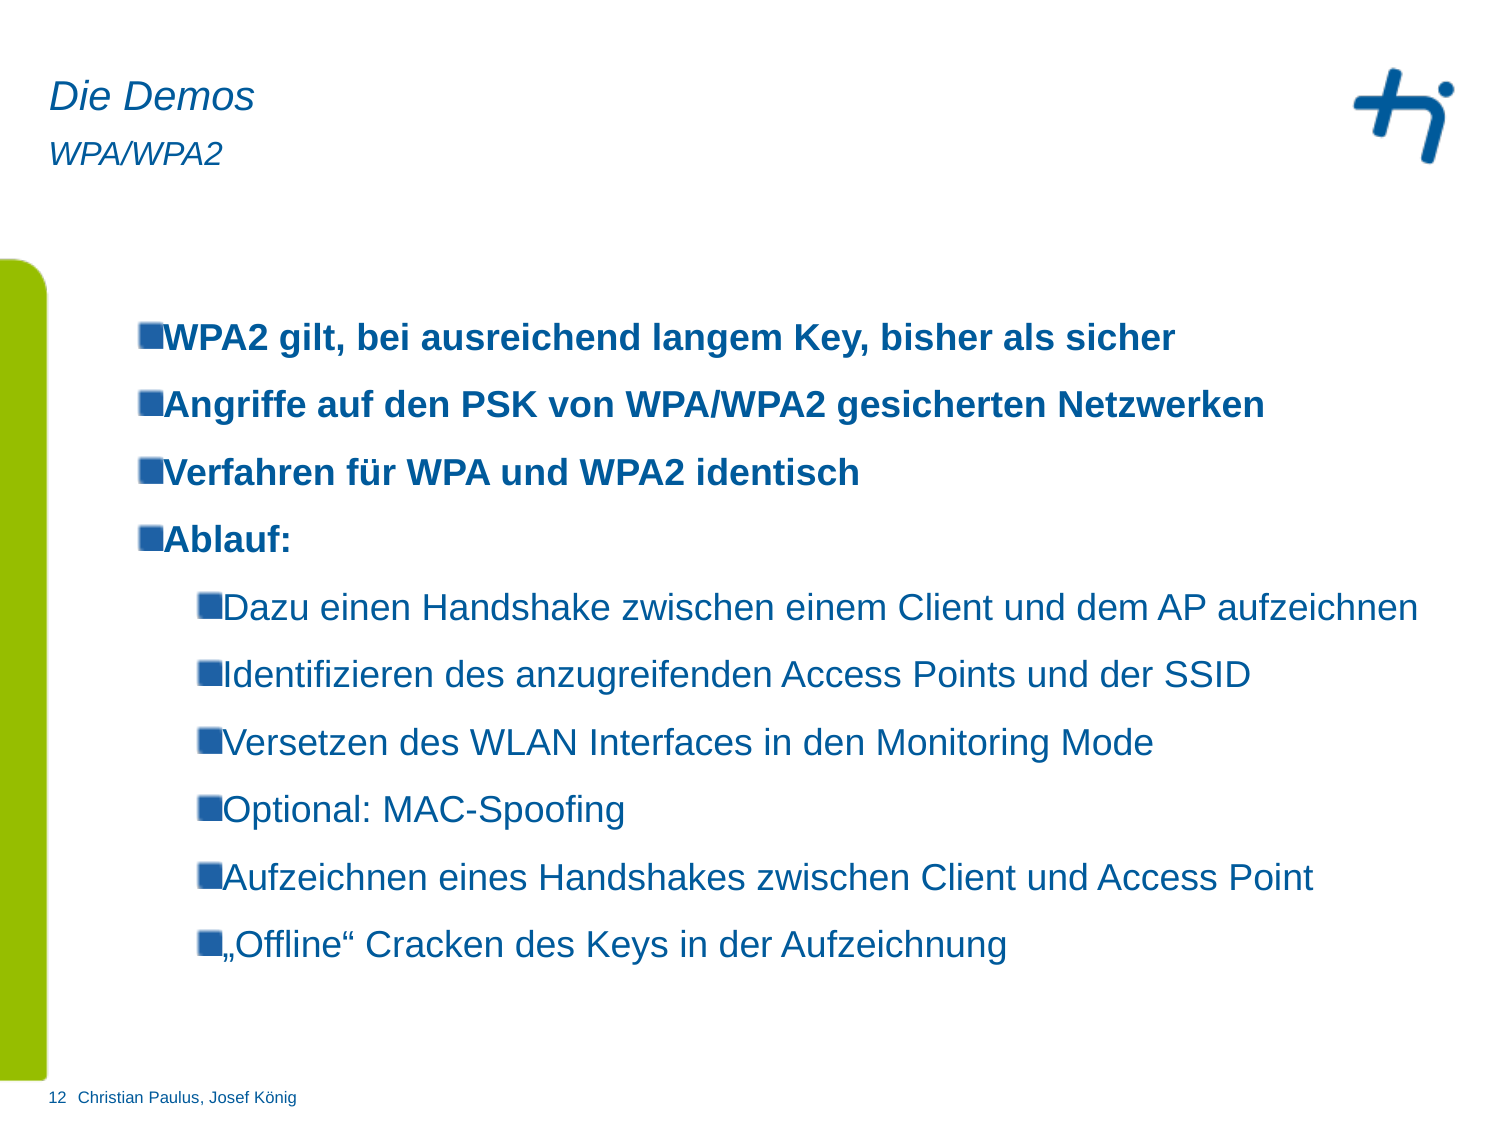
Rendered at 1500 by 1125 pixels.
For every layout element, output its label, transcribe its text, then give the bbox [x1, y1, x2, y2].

title WPA/WPA2 [48, 125, 1249, 180]
list WPA2 gilt, bei ausreichend langem Key, bisher als sicher Angriffe auf den PSK von WPA/WPA2 gesicherten Netzwerken Verfahren für WPA und WPA2 identisch Ablauf: Dazu einen Handshake zwischen einem Client und dem AP aufzeichnen Identifizieren des anzugreifenden Access Points und der SSID Versetzen des WLAN Interfaces in den Monitoring Mode Optional: MAC-Spoofing Aufzeichnen eines Handshakes zwischen Client und Access Point „Offline“ Cracken des Keys in der Aufzeichnung [77, 289, 1440, 1068]
slide_number 12 [48, 1087, 80, 1122]
text_box Die Demos [34, 61, 271, 127]
